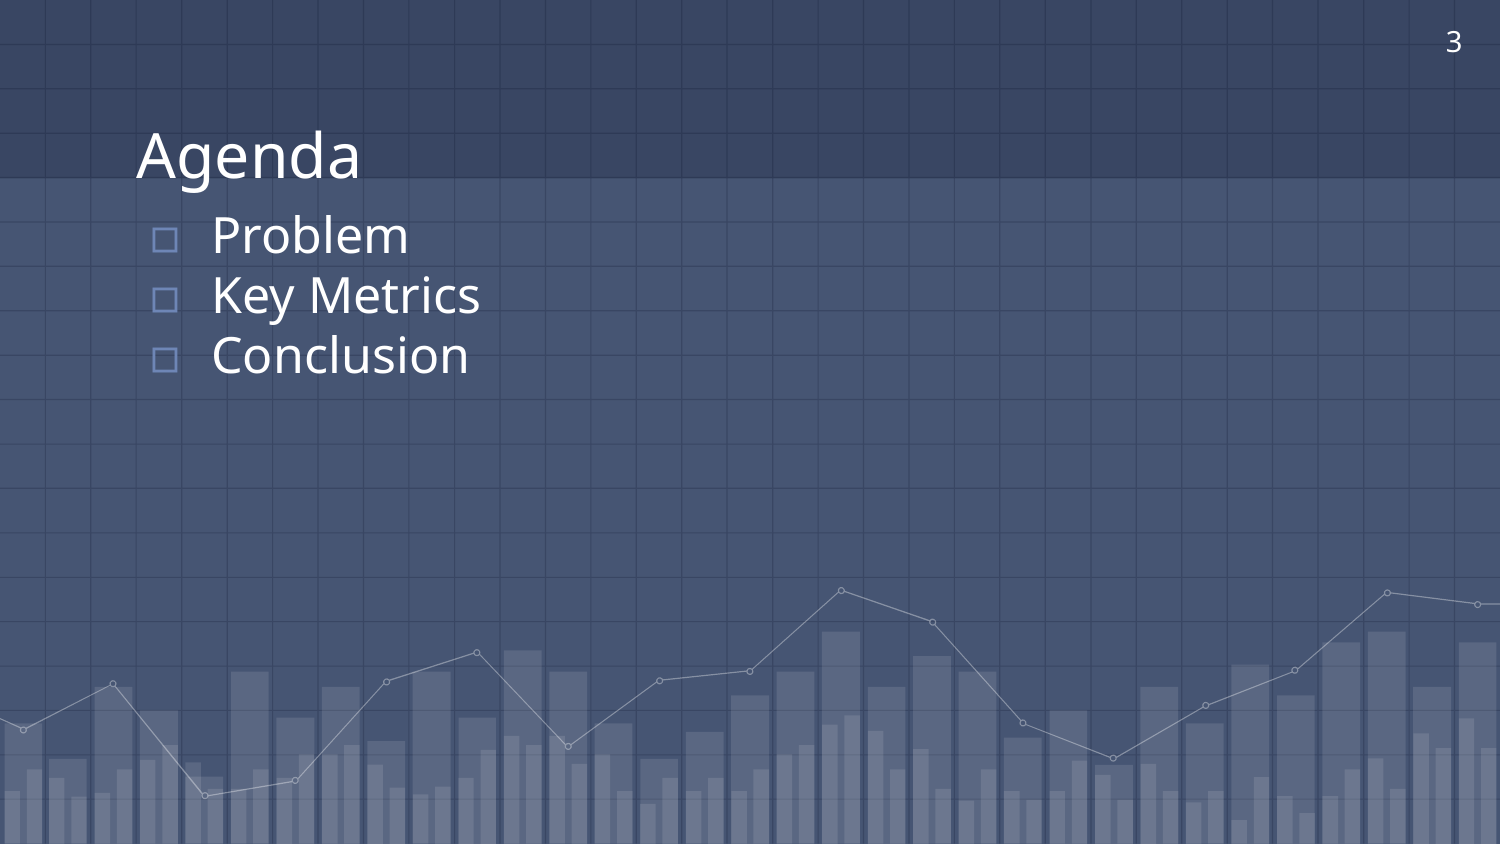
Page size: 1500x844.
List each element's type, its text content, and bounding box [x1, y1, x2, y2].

slide_number 3 [1408, 0, 1500, 88]
title Agenda [121, 65, 1383, 189]
list Problem Key Metrics Conclusion [121, 189, 1383, 698]
